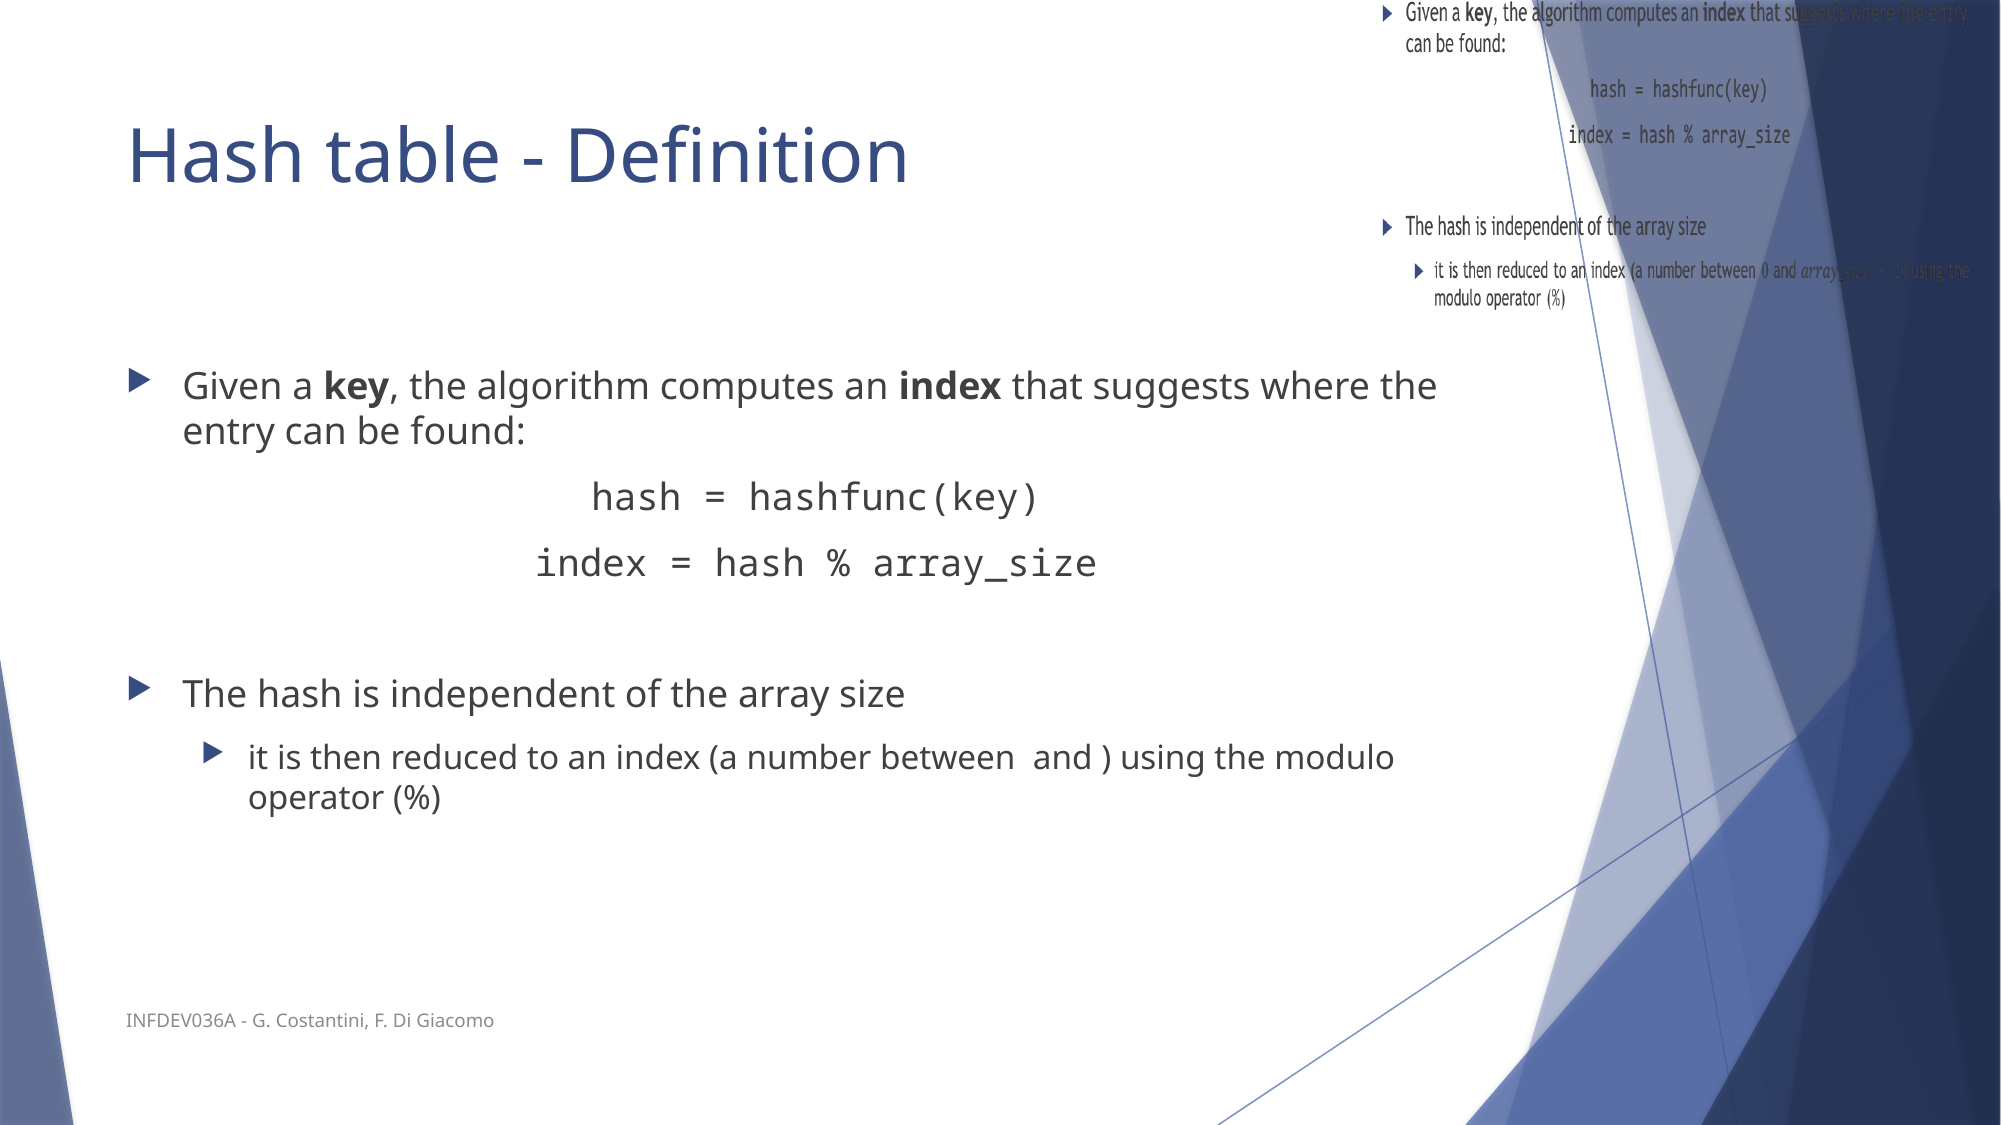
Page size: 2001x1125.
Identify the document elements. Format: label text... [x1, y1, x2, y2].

picture [1373, 0, 1984, 431]
title Hash table - Definition [111, 99, 1368, 317]
footer INFDEV036A - G. Costantini, F. Di Giacomo [111, 991, 1145, 1051]
